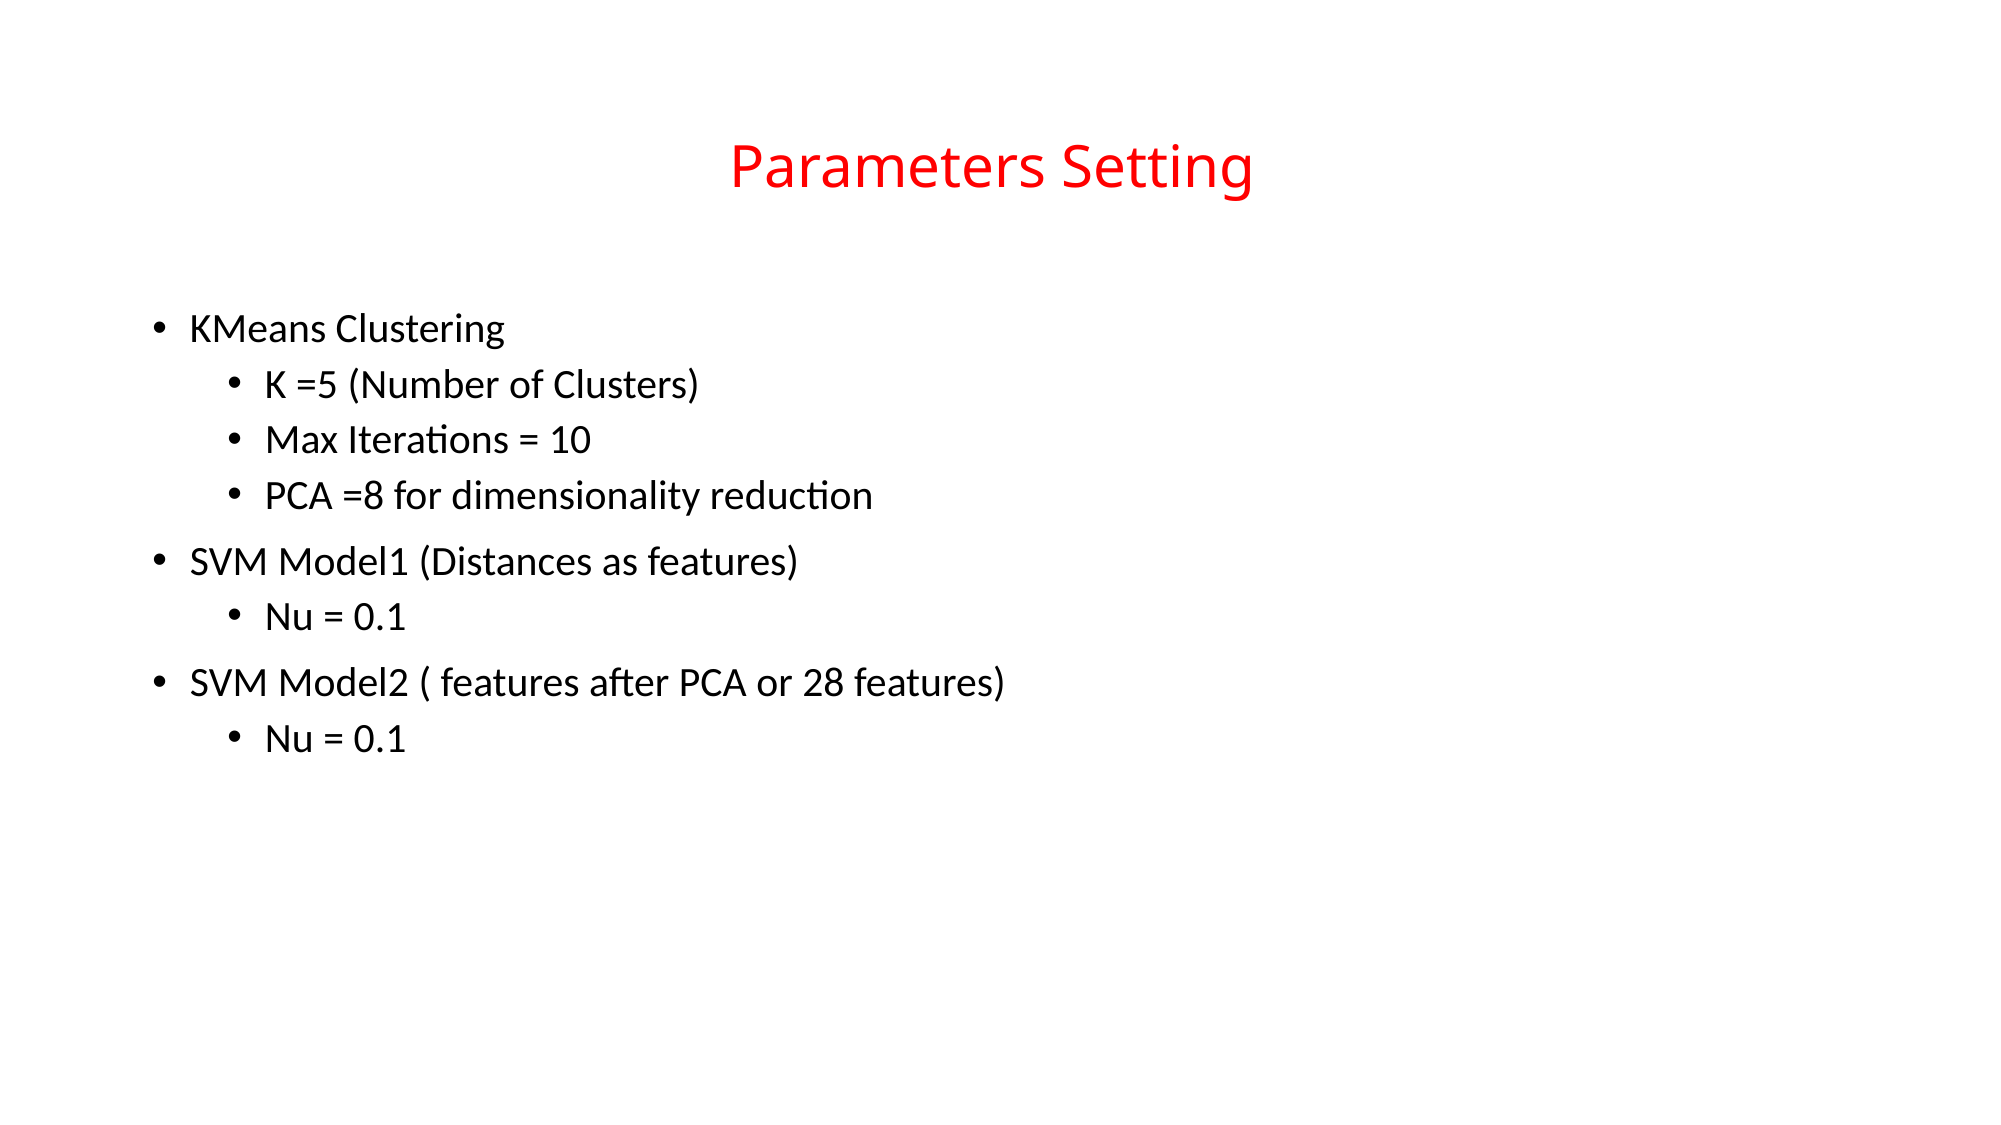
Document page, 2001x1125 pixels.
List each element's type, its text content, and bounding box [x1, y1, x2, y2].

list KMeans Clustering K =5 (Number of Clusters) Max Iterations = 10 PCA =8 for dimensionality reduction SVM Model1 (Distances as features) Nu = 0.1 SVM Model2 ( features after PCA or 28 features) Nu = 0.1 [137, 299, 1863, 1014]
title Parameters Setting [137, 59, 1863, 278]
